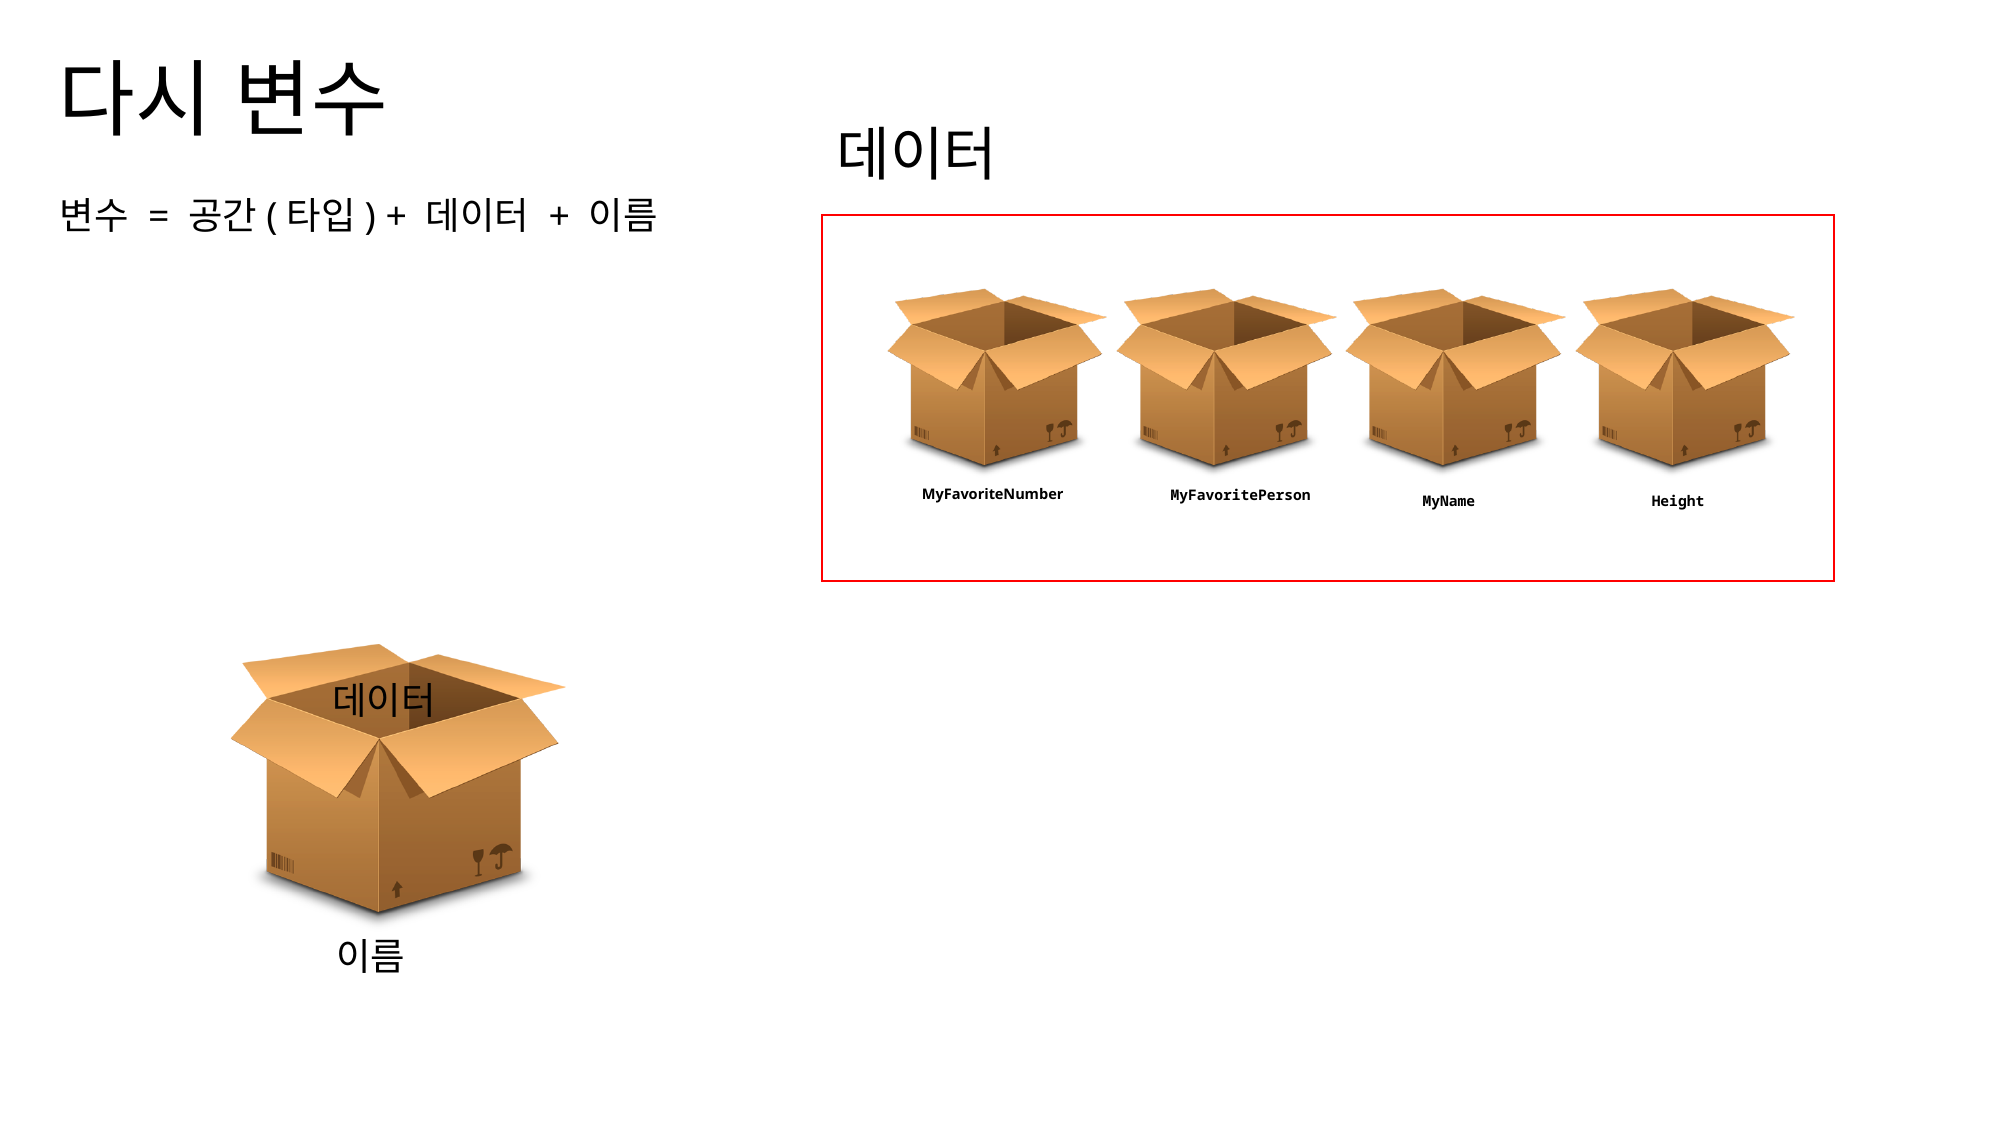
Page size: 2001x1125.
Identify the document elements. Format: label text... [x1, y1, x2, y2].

picture [1116, 273, 1337, 494]
picture [1575, 273, 1795, 494]
text_box 변수 = 공간(타입) + 데이터 + 이름 [45, 184, 673, 244]
picture [230, 620, 566, 956]
text_box [821, 214, 1835, 582]
text_box 다시 변수 [43, 39, 822, 154]
picture [887, 273, 1108, 494]
picture [1345, 273, 1566, 494]
text_box 이름 [321, 956, 420, 986]
text_box 데이터 [822, 110, 1540, 195]
